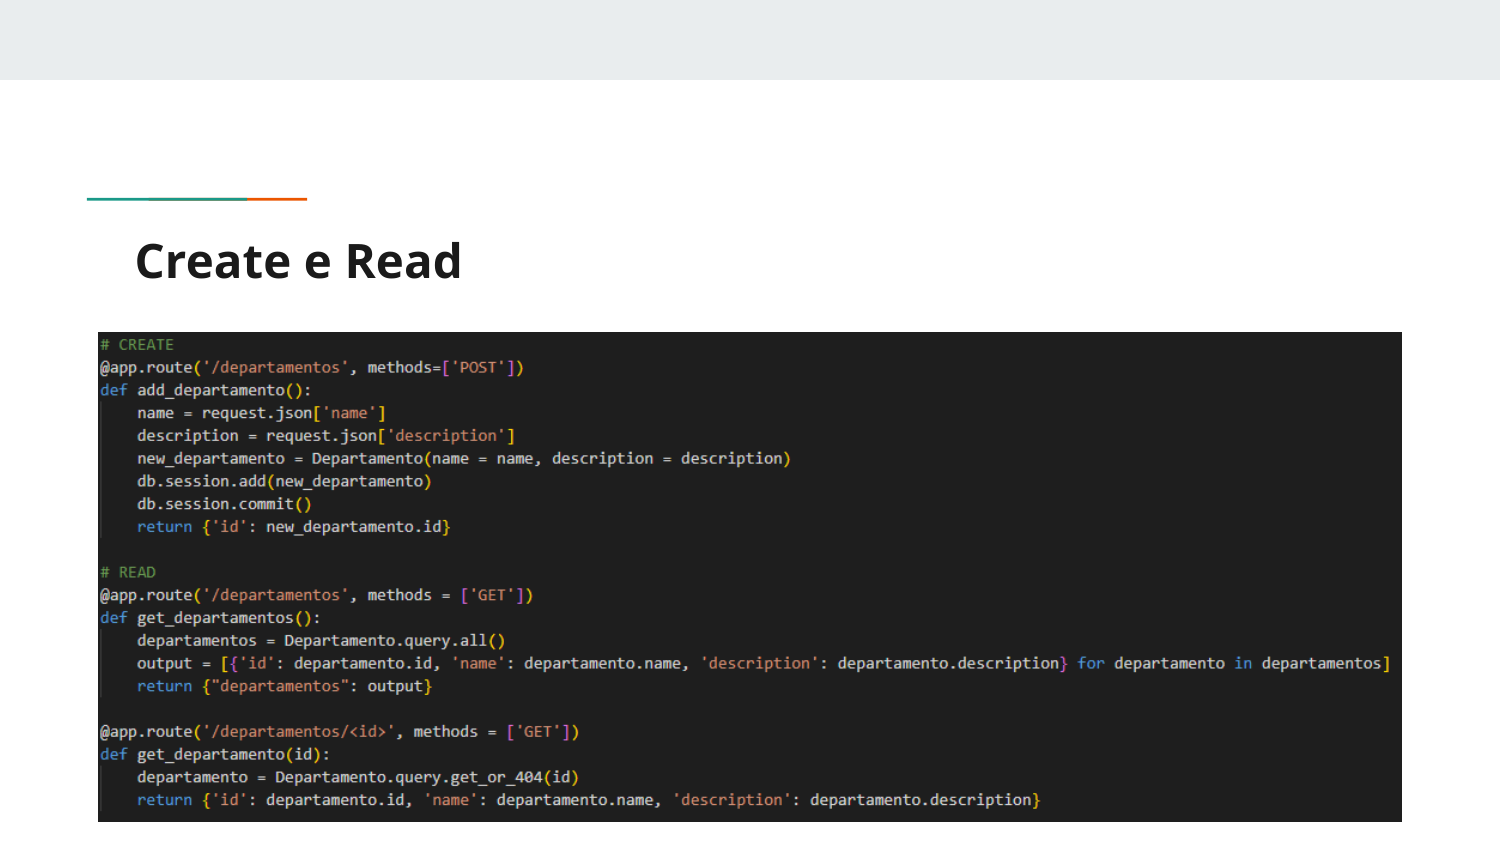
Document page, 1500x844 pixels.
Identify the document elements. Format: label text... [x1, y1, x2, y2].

picture [97, 332, 1402, 823]
title Create e Read [119, 216, 1381, 305]
